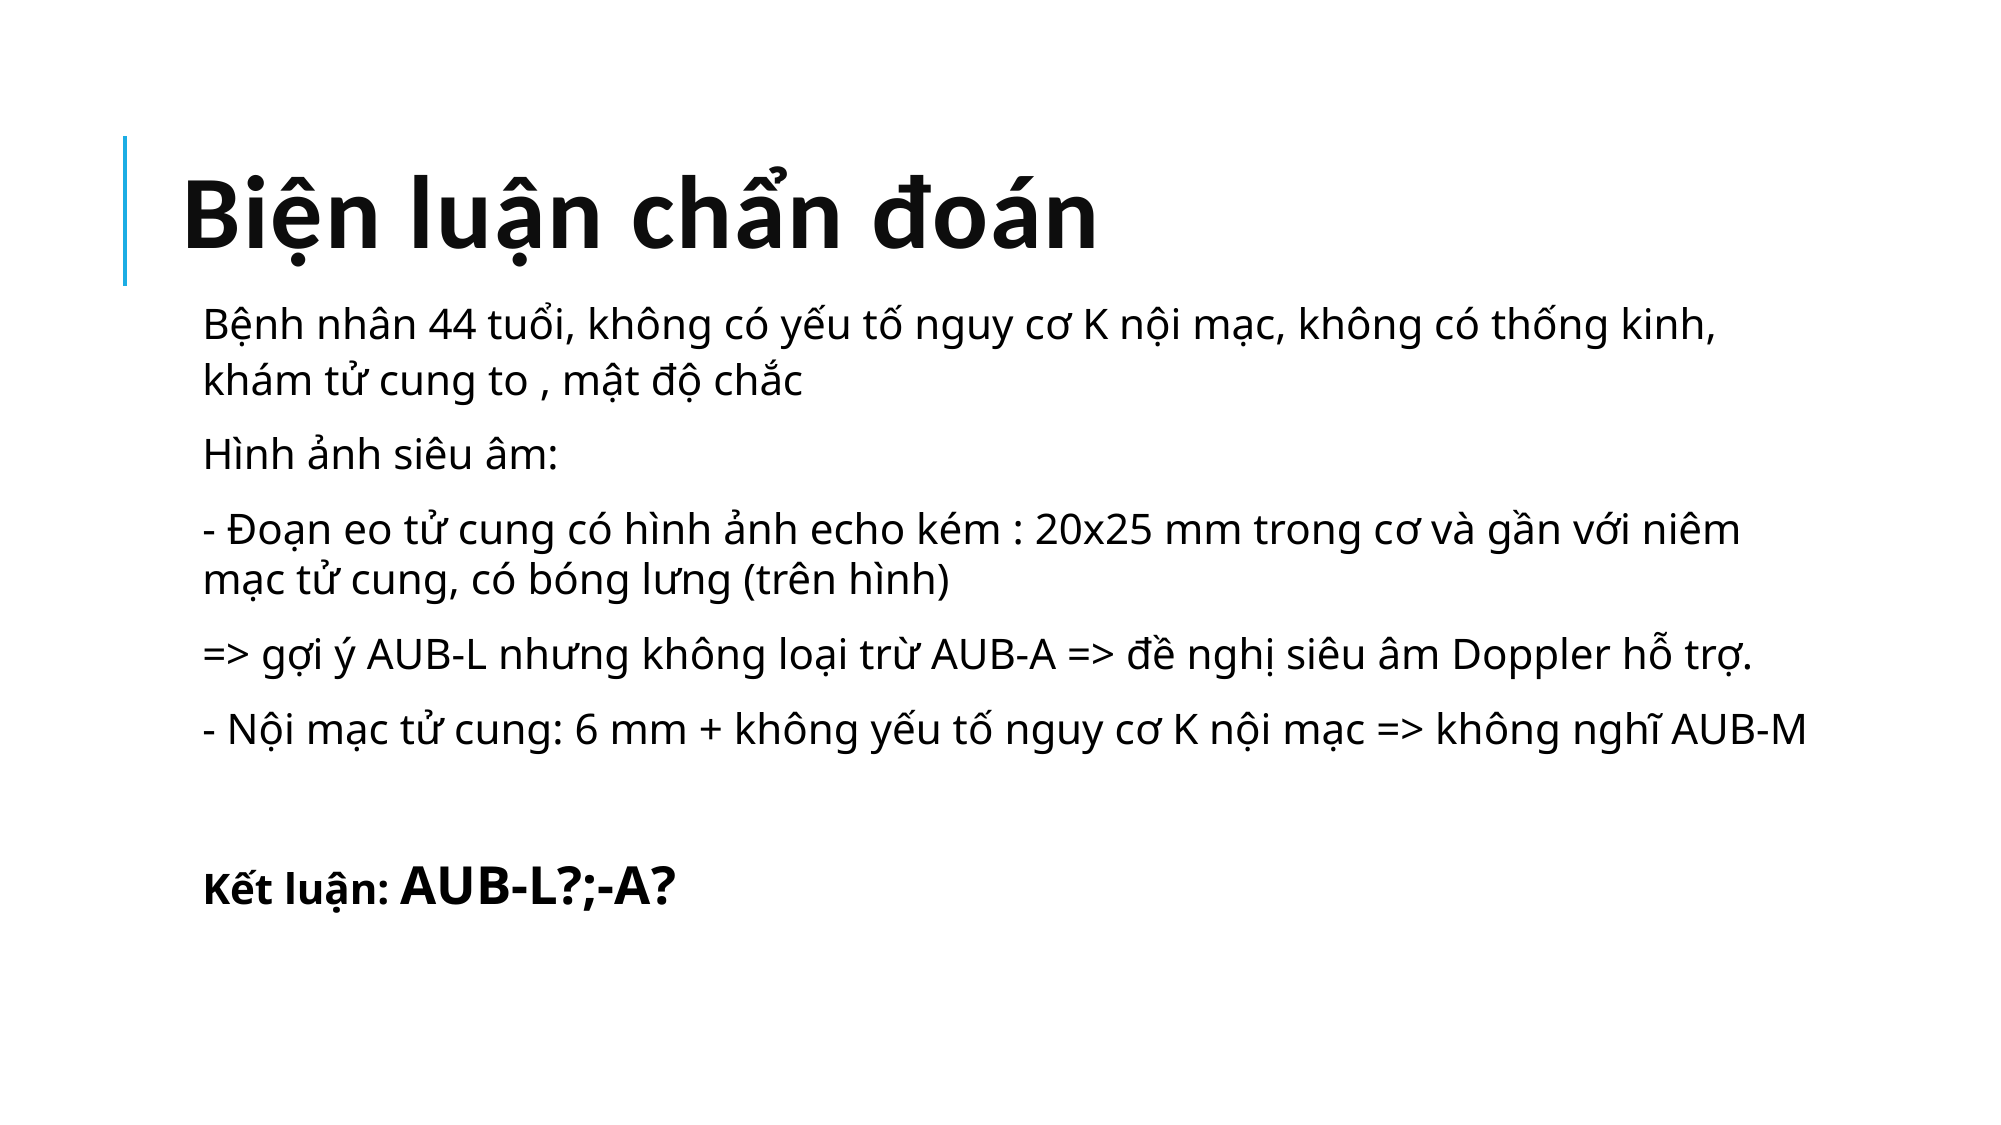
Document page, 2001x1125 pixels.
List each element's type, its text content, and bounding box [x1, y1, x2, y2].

title Biện luận chẩn đoán [168, 96, 1763, 342]
list Bệnh nhân 44 tuổi, không có yếu tố nguy cơ K nội mạc, không có thống kinh, khám tử cung to , mật độ chắc Hình ảnh siêu âm: - Đoạn eo tử cung có hình ảnh echo kém : 20x25 mm trong cơ và gần với niêm mạc tử cung, có bóng lưng (trên hình) => gợi ý AUB-L nhưng không loại trừ AUB-A => đề nghị siêu âm Doppler hỗ trợ. - Nội mạc tử cung: 6 mm + không yếu tố nguy cơ K nội mạc => không nghĩ AUB-M Kết luận: AUB-L?;-A? [180, 285, 1830, 963]
